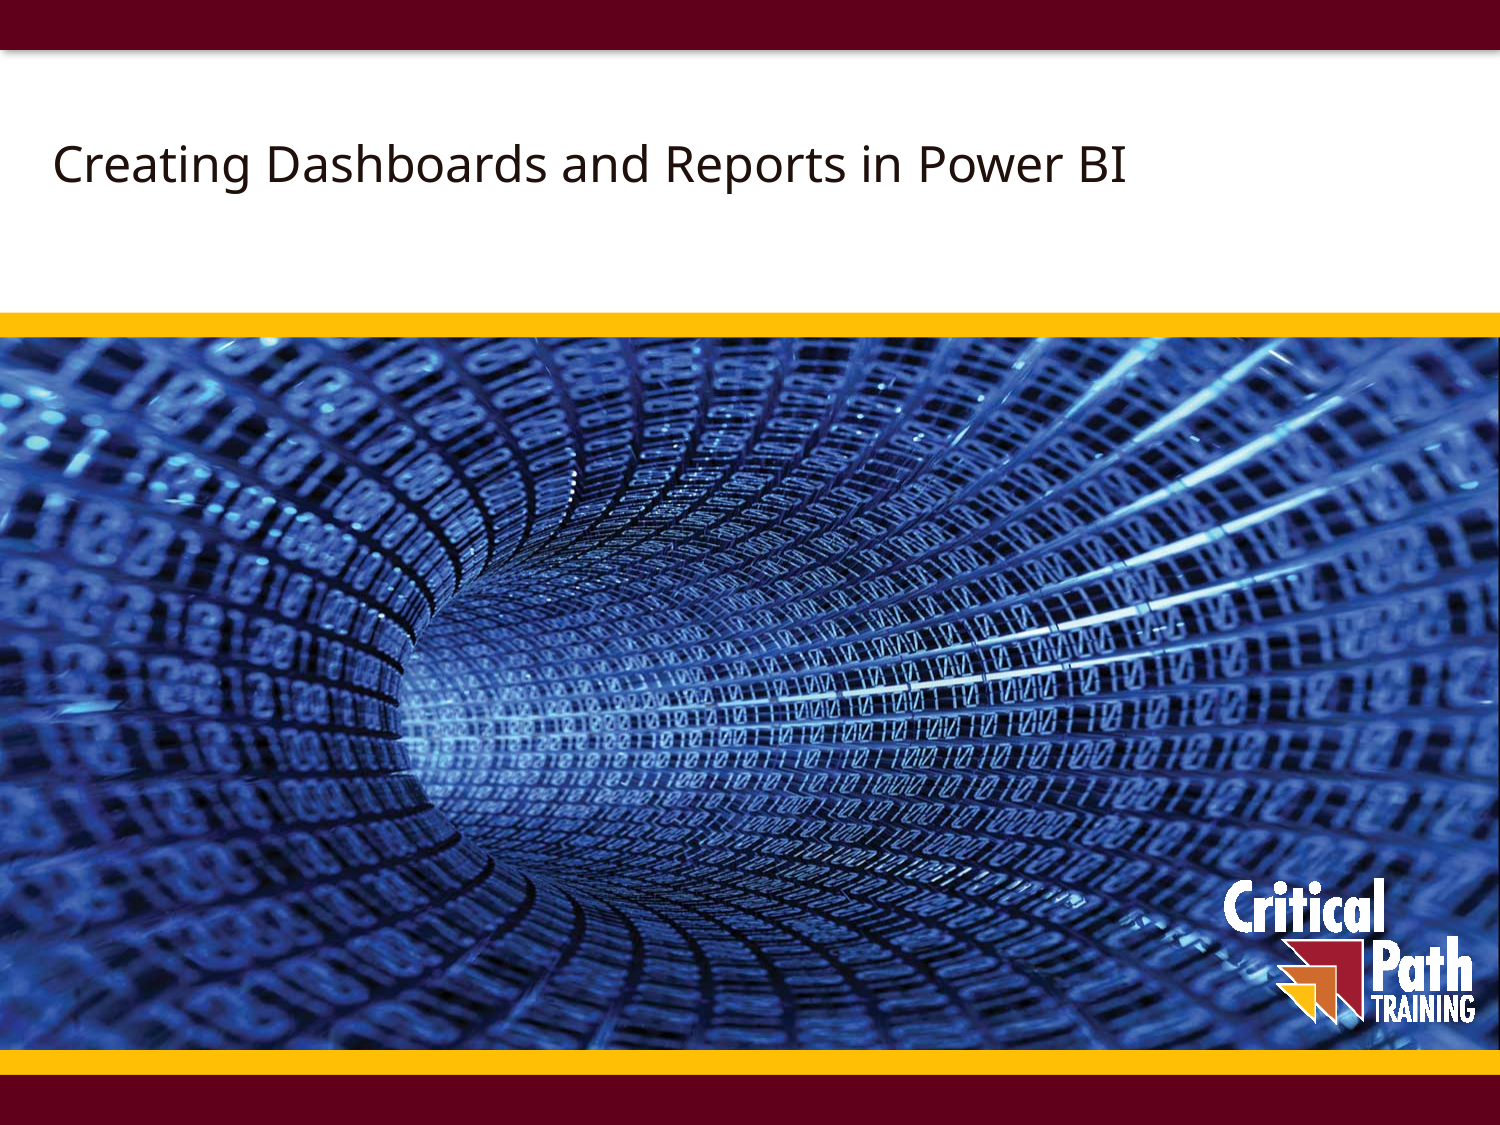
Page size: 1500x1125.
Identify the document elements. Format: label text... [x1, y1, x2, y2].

picture [0, 338, 1500, 1050]
title Creating Dashboards and Reports in Power BI [37, 75, 1475, 250]
